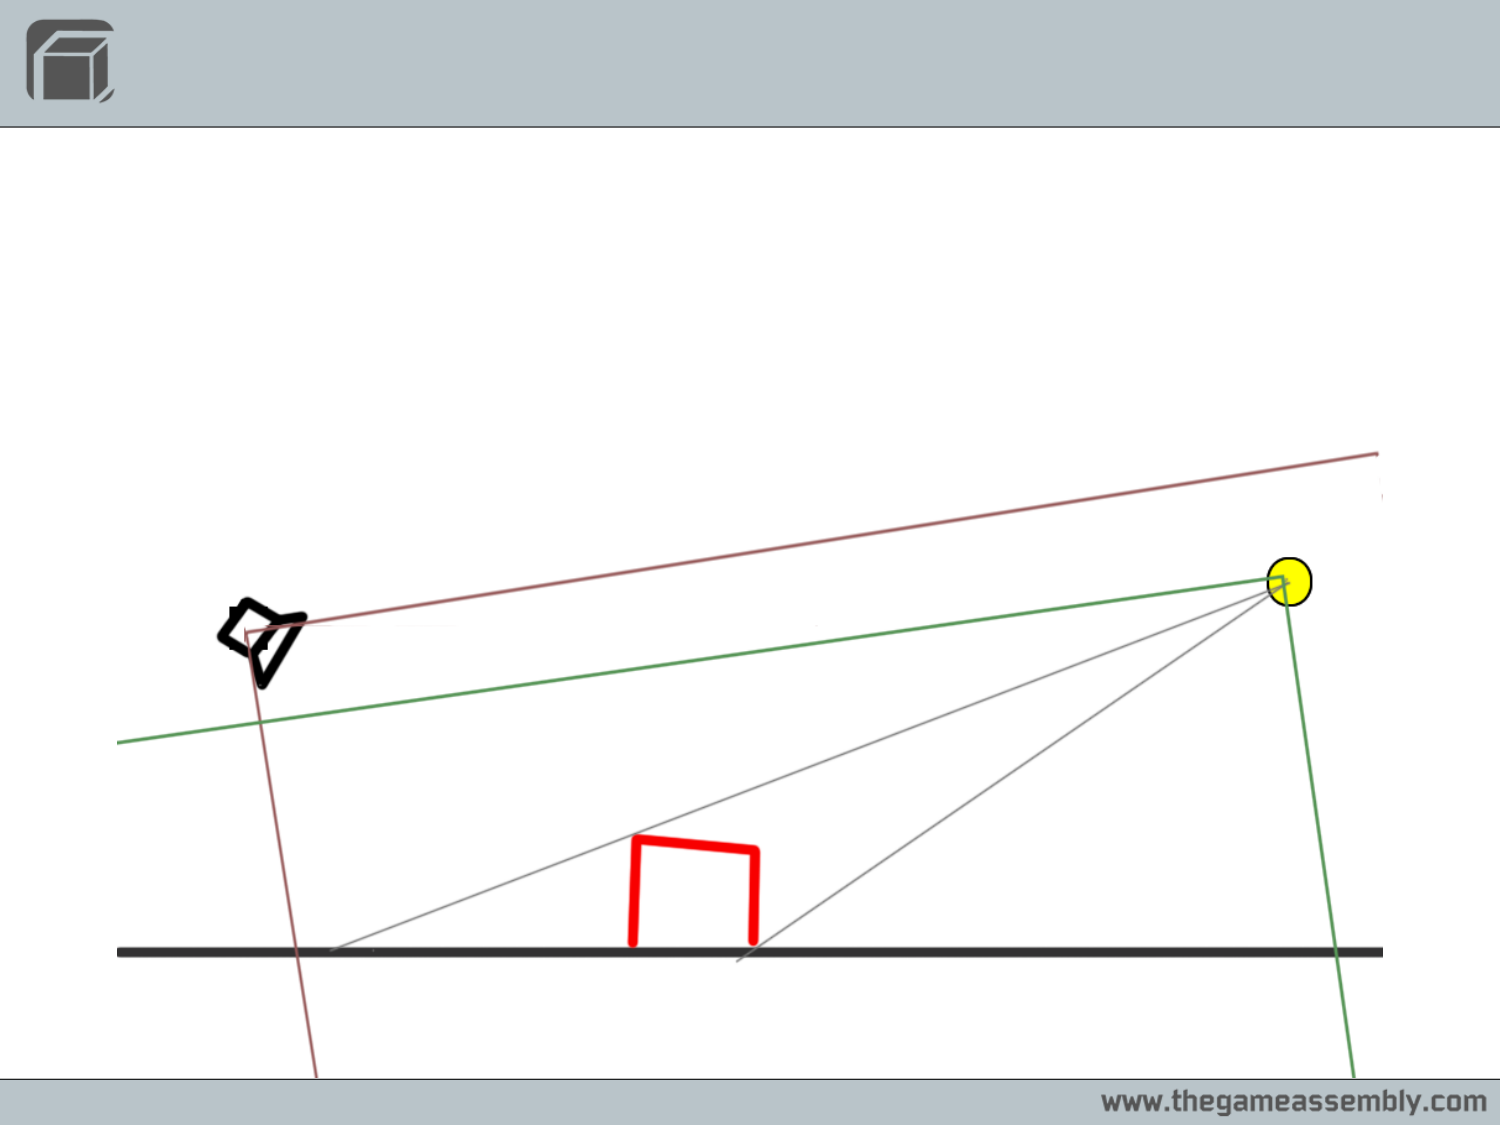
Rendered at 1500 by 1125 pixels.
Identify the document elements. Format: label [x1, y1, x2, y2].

picture [0, 0, 1500, 1125]
list [116, 128, 1383, 1079]
